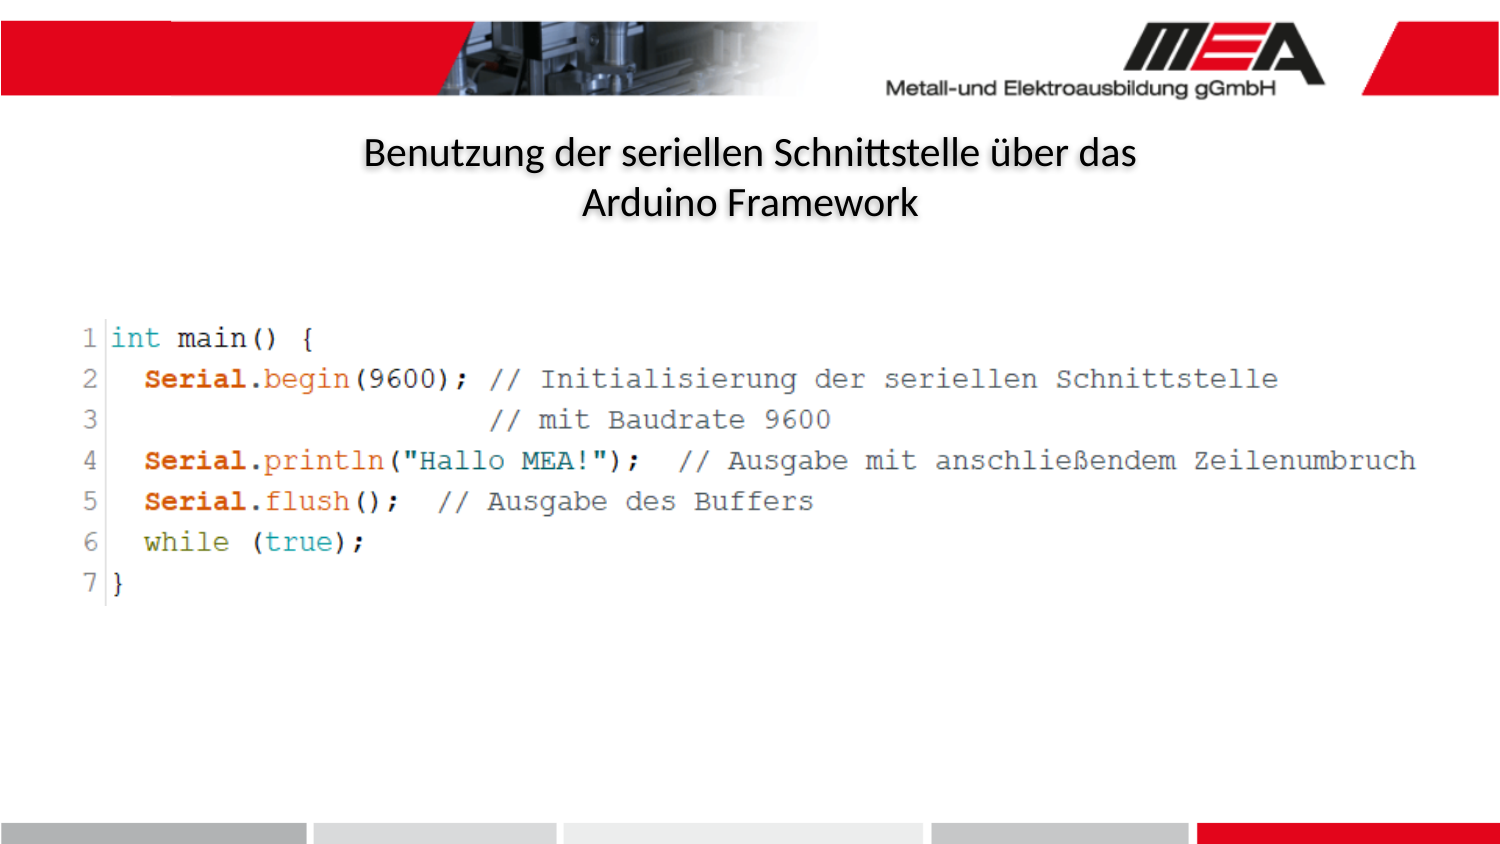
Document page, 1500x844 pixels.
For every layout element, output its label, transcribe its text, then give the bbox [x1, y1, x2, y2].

text_box Benutzung der seriellen Schnittstelle über das Arduino Framework [300, 116, 1201, 232]
picture [0, 822, 1500, 844]
picture [0, 20, 1500, 104]
picture [73, 319, 1426, 606]
